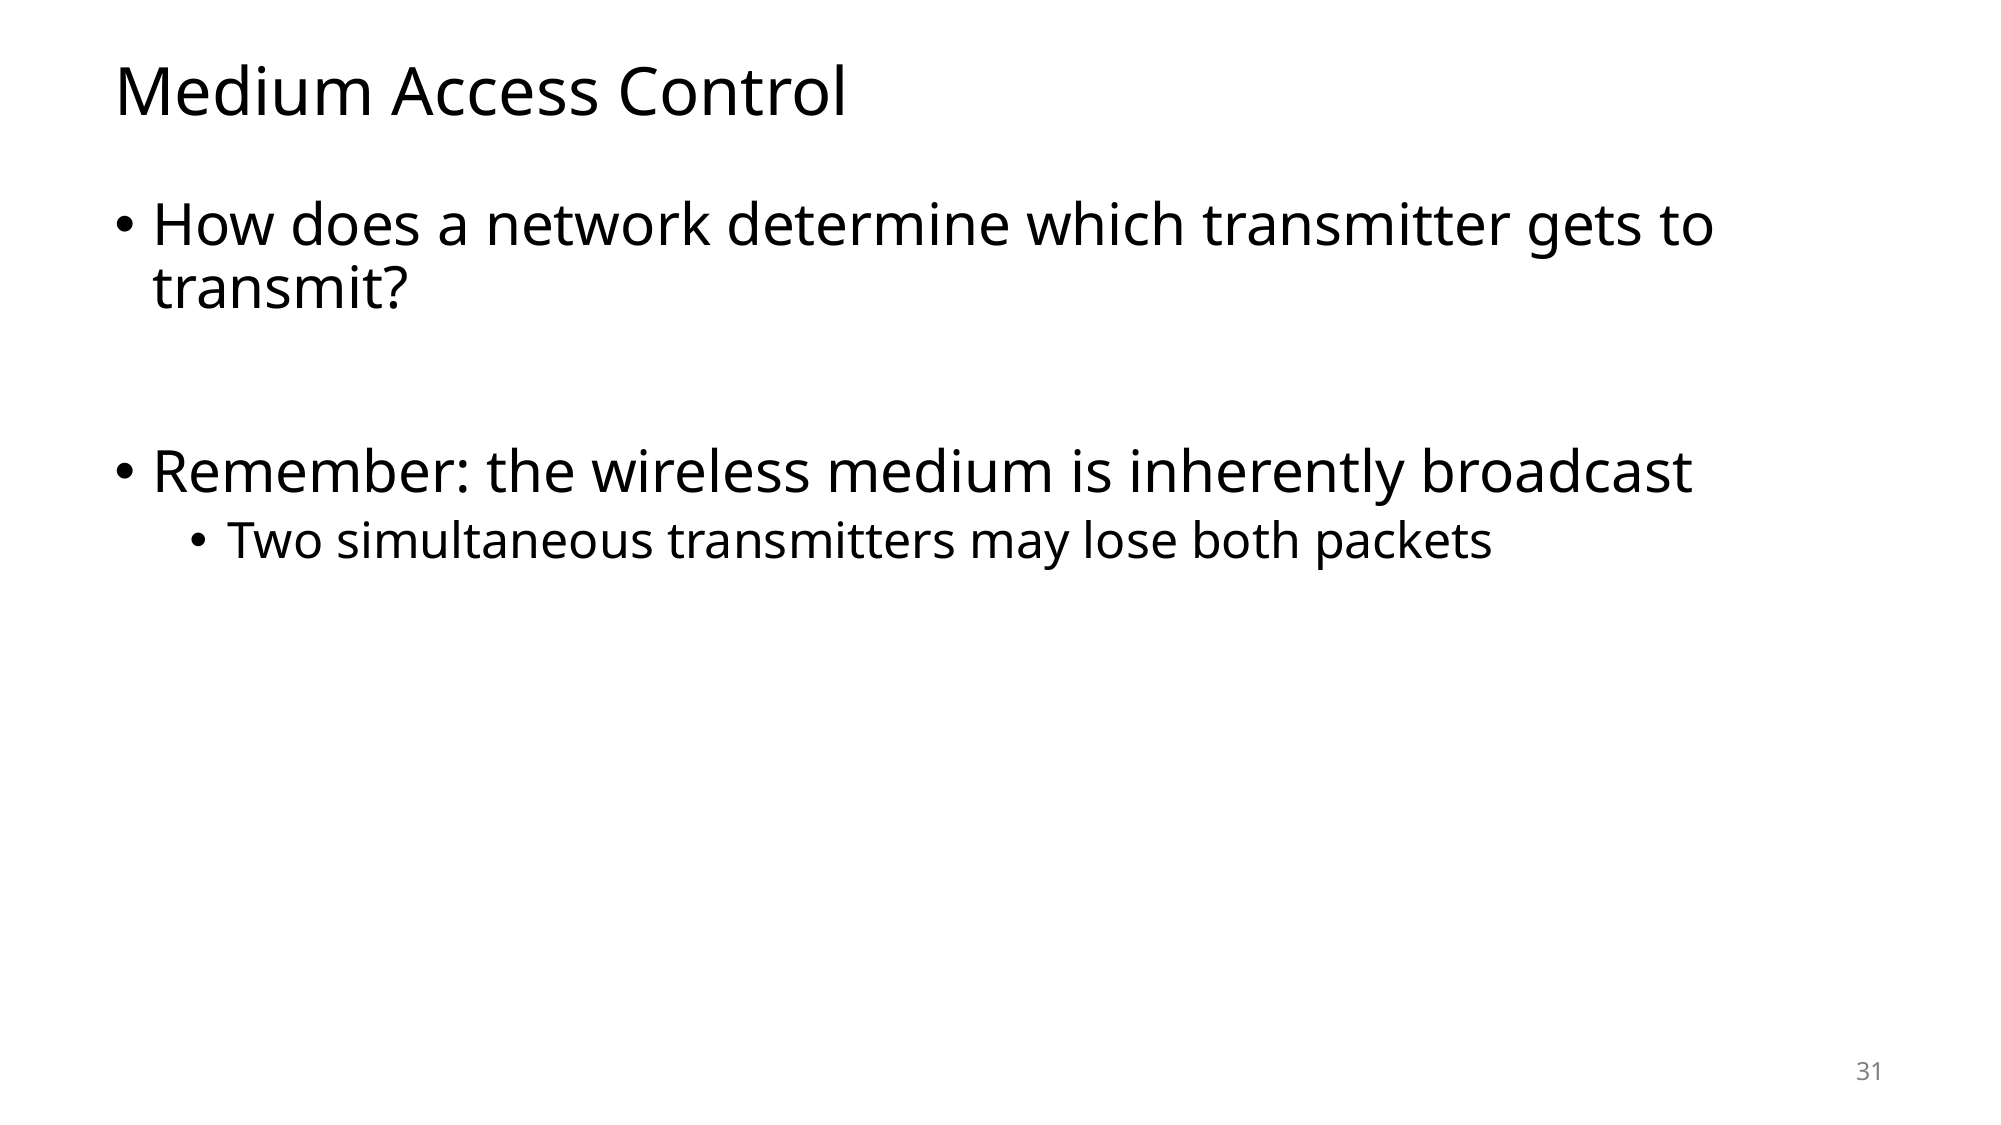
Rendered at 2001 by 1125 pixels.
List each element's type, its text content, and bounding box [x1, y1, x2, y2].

title Medium Access Control [99, 37, 1900, 150]
slide_number 31 [1749, 1042, 1900, 1103]
list How does a network determine which transmitter gets to transmit? Remember: the wireless medium is inherently broadcast Two simultaneous transmitters may lose both packets [99, 187, 1900, 1013]
